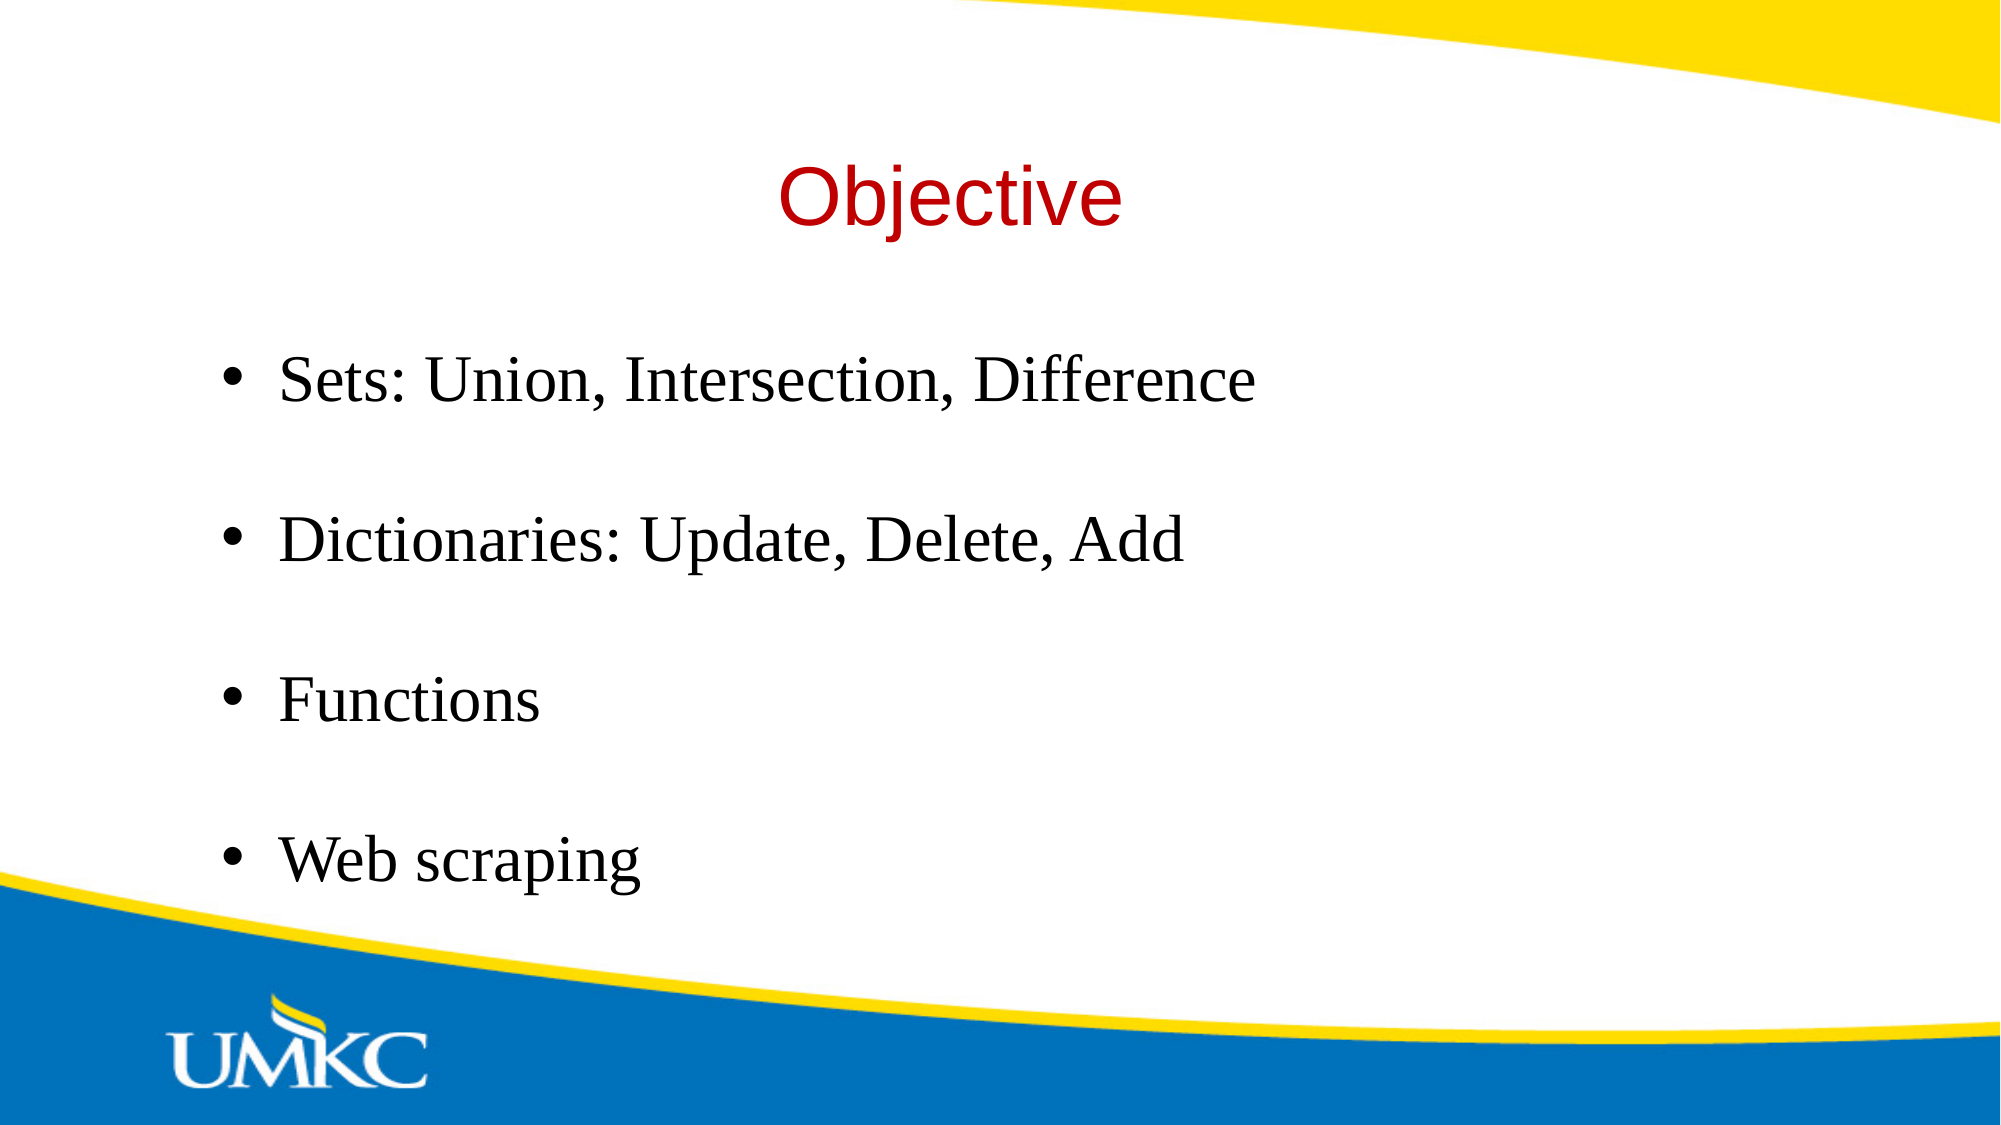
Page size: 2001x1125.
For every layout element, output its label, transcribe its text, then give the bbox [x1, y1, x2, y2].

text_box Sets: Union, Intersection, Difference Dictionaries: Update, Delete, Add Functions Web scraping [206, 327, 1813, 1071]
picture [0, 0, 2001, 1125]
text_box Objective [227, 98, 1675, 286]
